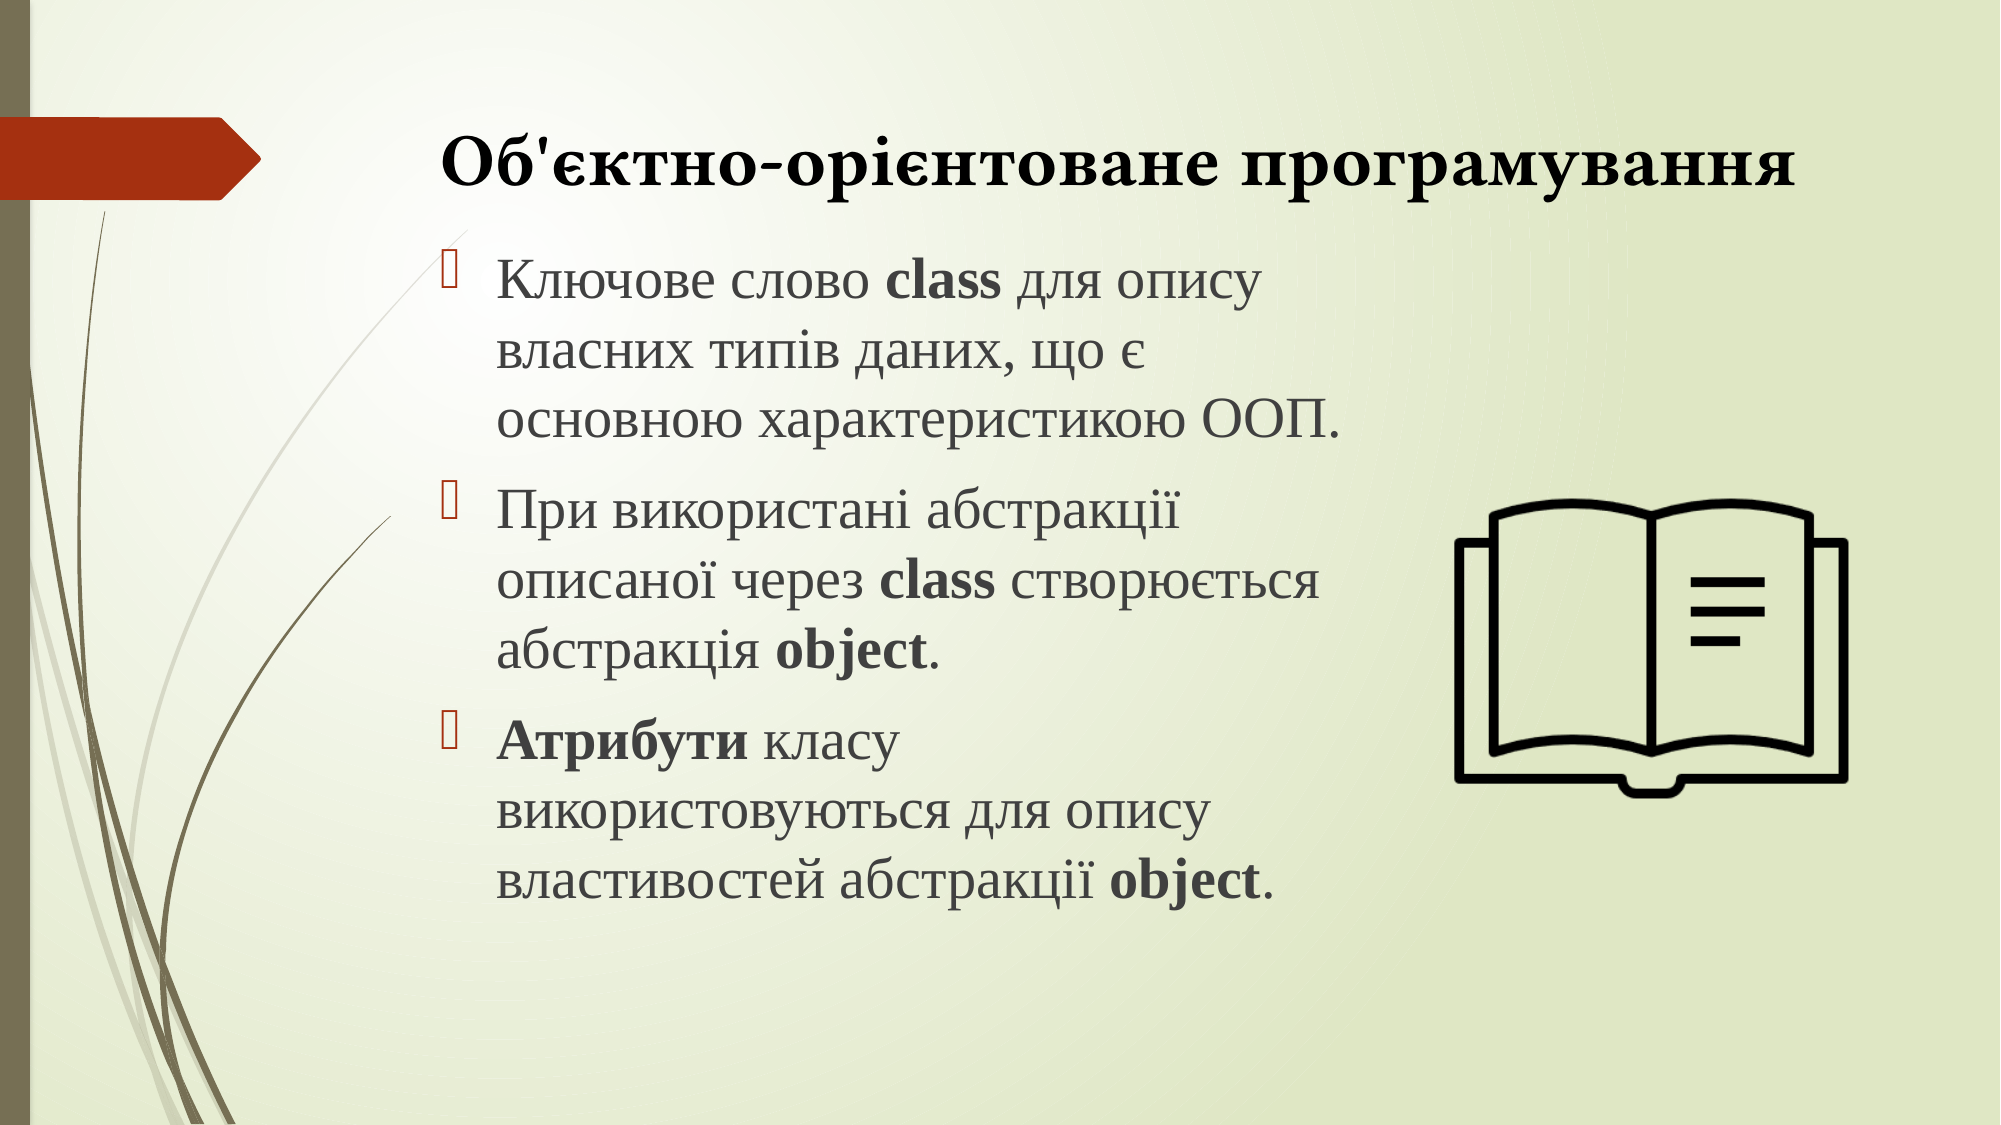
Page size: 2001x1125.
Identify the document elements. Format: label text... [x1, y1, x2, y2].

list Ключове слово class для опису власних типів даних, що є основною характеристикою ООП. При використані абстракції описаної через class створюється абстракція object. Атрибути класу використовуються для опису властивостей абстракції object. [424, 232, 1382, 1023]
picture [1415, 419, 1888, 892]
title Об'єктно-орієнтоване програмування [425, 102, 1888, 222]
